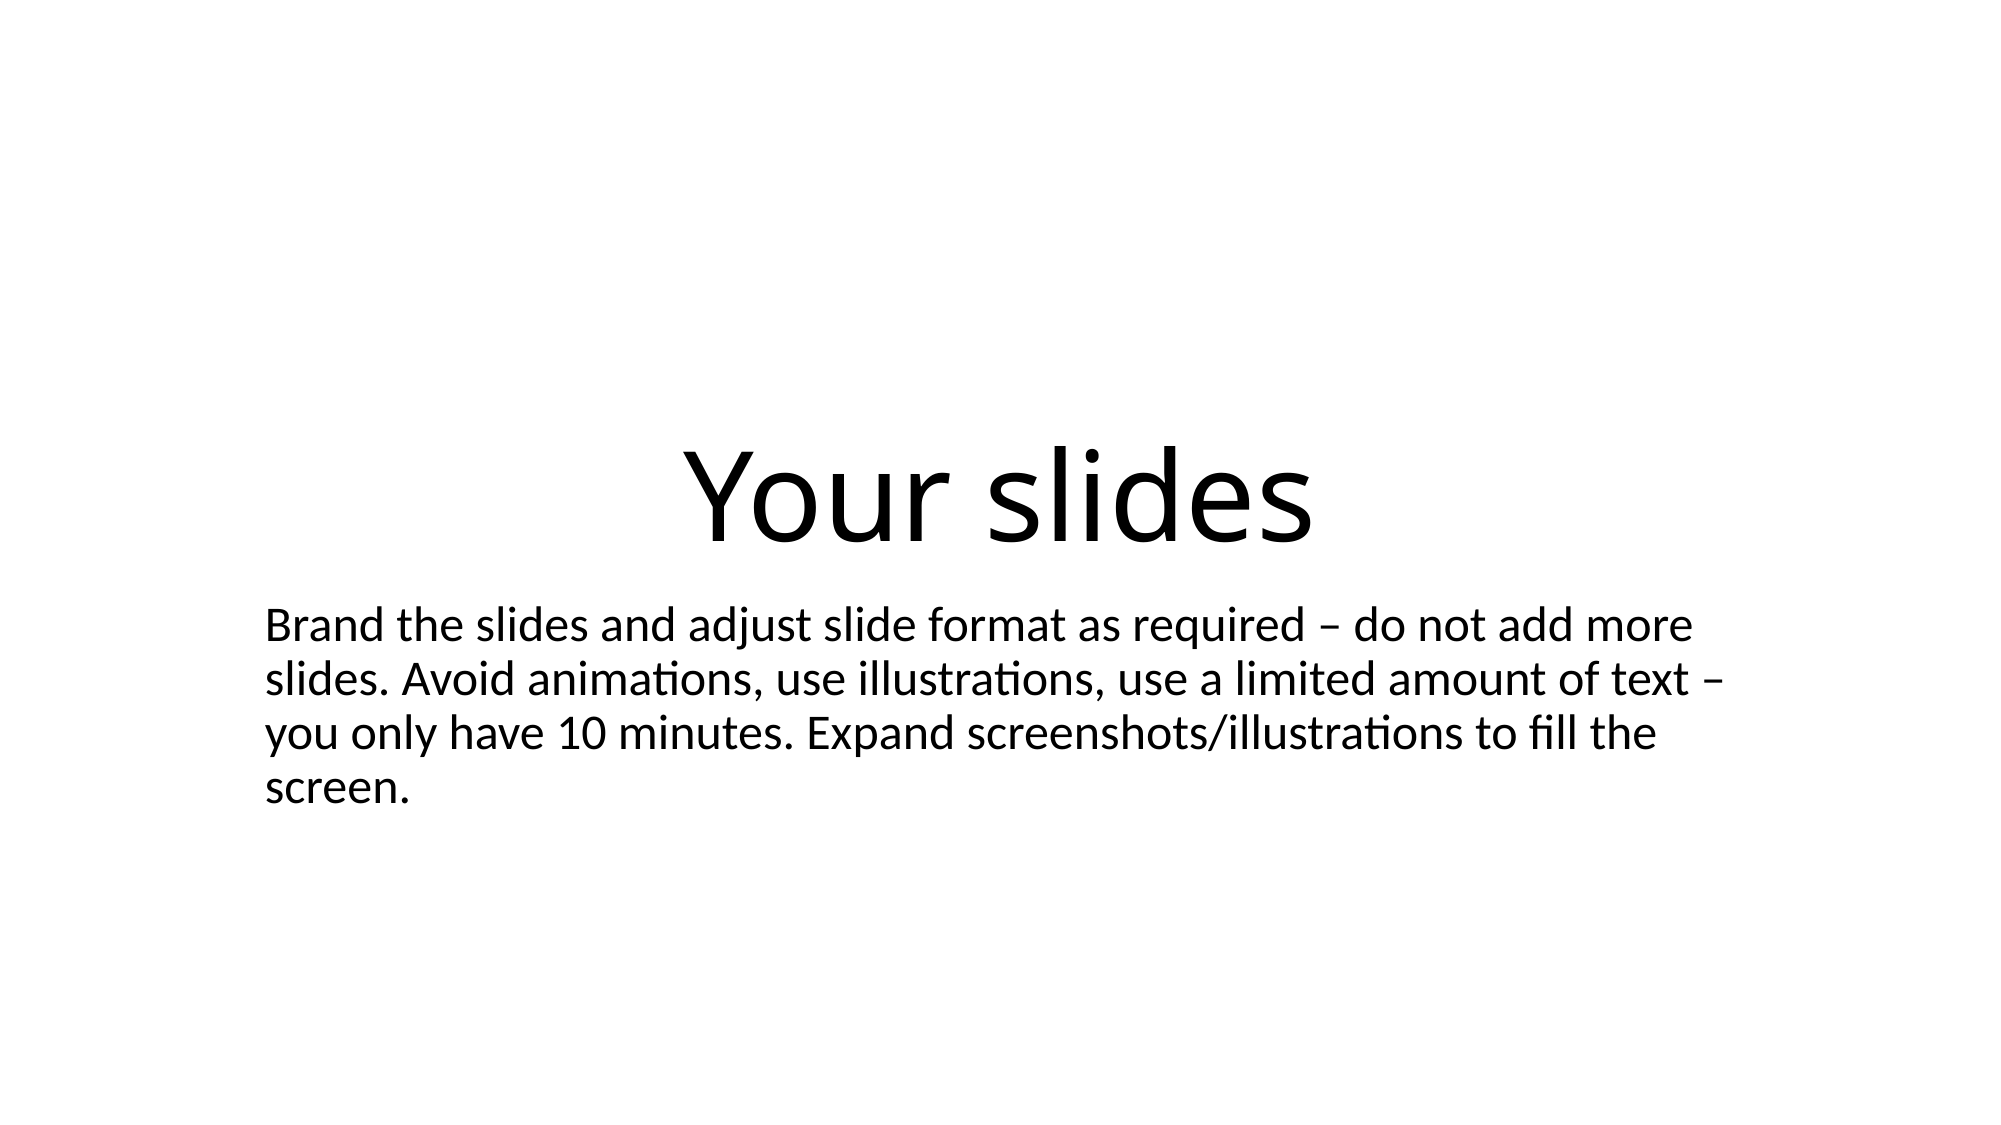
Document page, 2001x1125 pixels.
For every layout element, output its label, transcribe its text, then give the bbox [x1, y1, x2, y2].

title Your slides [249, 184, 1750, 576]
subtitle Brand the slides and adjust slide format as required – do not add more slides. Avoid animations, use illustrations, use a limited amount of text – you only have 10 minutes. Expand screenshots/illustrations to fill the screen. [249, 590, 1750, 863]
